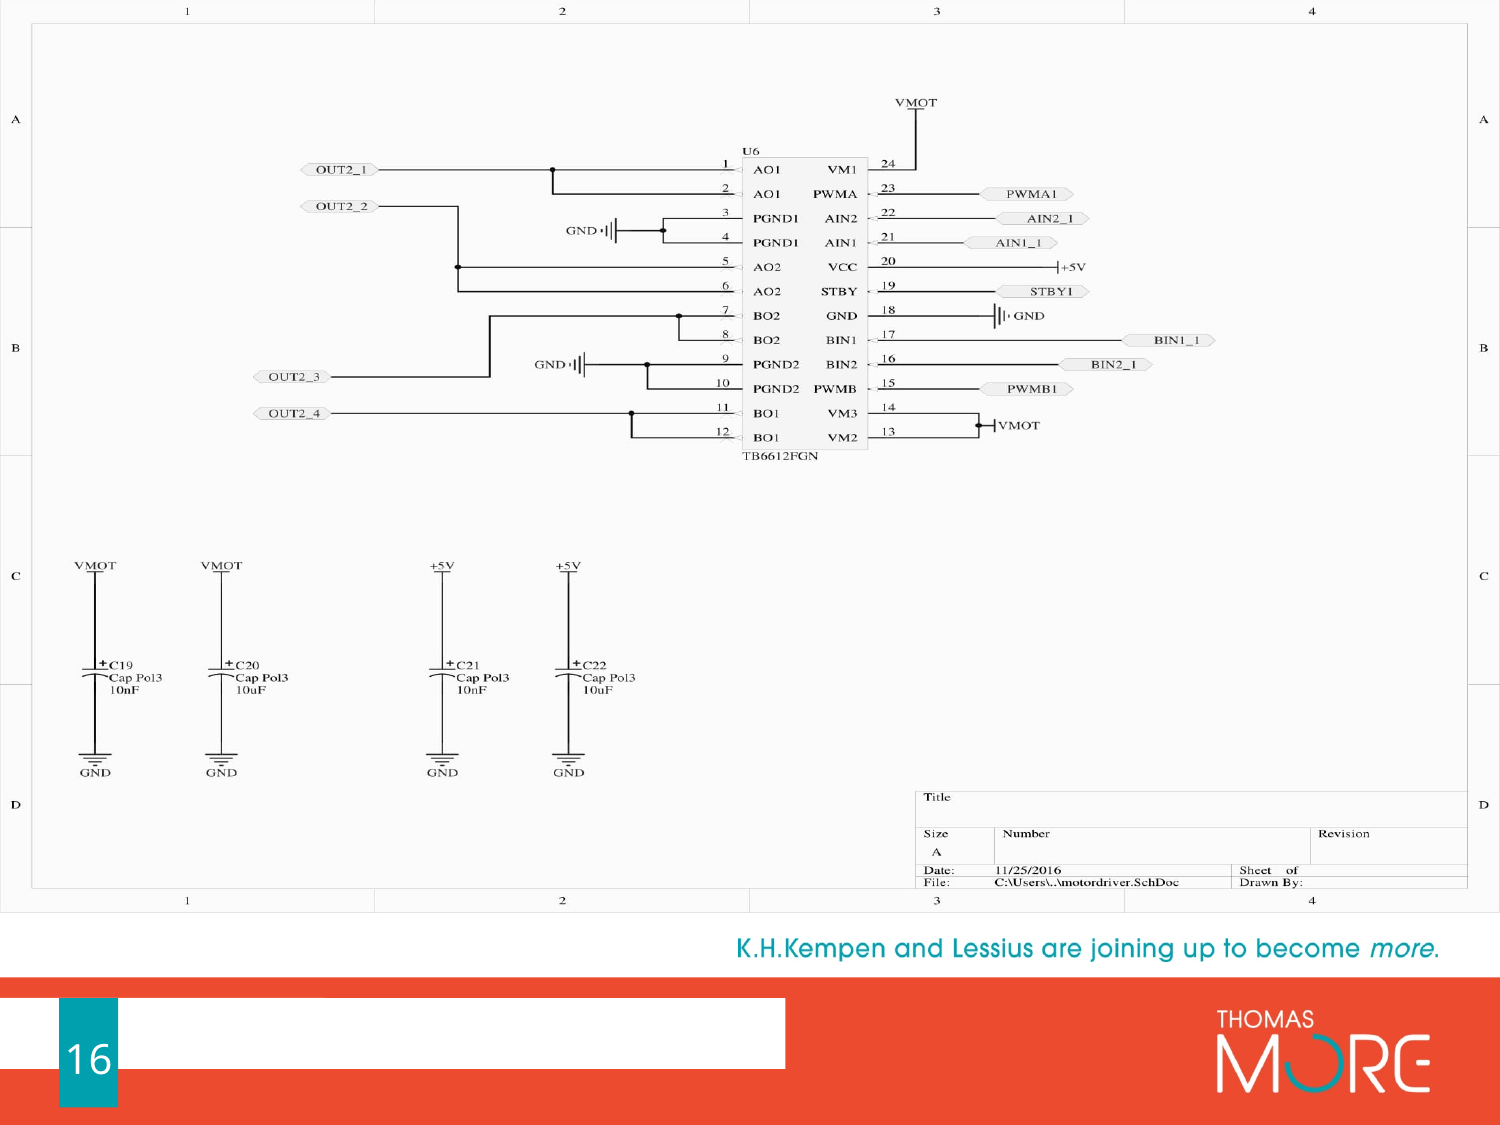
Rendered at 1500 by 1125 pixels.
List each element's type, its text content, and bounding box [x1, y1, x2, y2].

picture [1187, 980, 1459, 1122]
footer [123, 998, 786, 1069]
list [0, 0, 1500, 913]
slide_number 16 [59, 998, 119, 1108]
picture [738, 938, 1438, 962]
